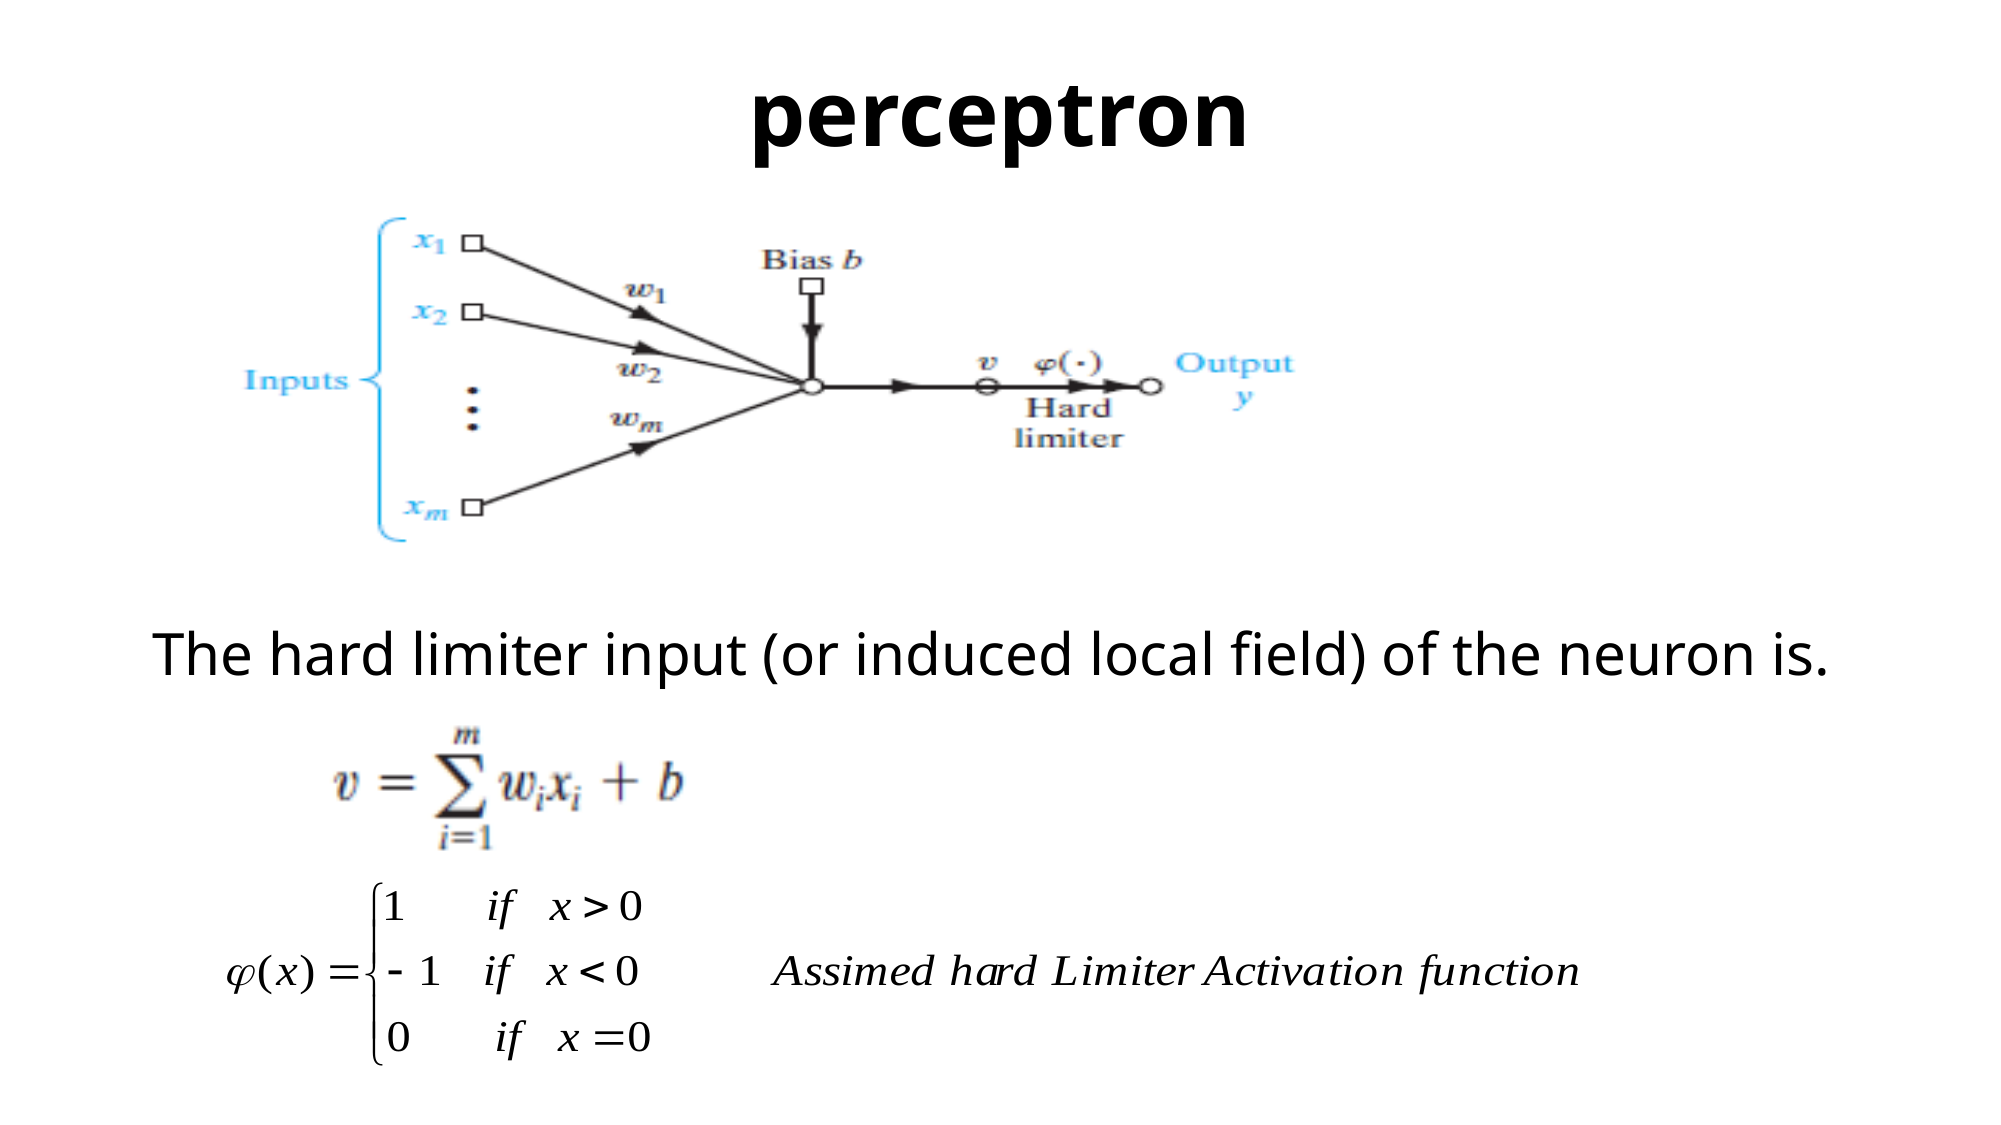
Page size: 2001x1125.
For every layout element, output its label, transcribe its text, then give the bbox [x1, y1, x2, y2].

picture [221, 173, 1358, 548]
list The hard limiter input (or induced local field) of the neuron is. [137, 191, 1863, 1014]
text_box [221, 876, 1584, 1074]
title perceptron [137, 59, 1863, 174]
picture [297, 717, 728, 868]
